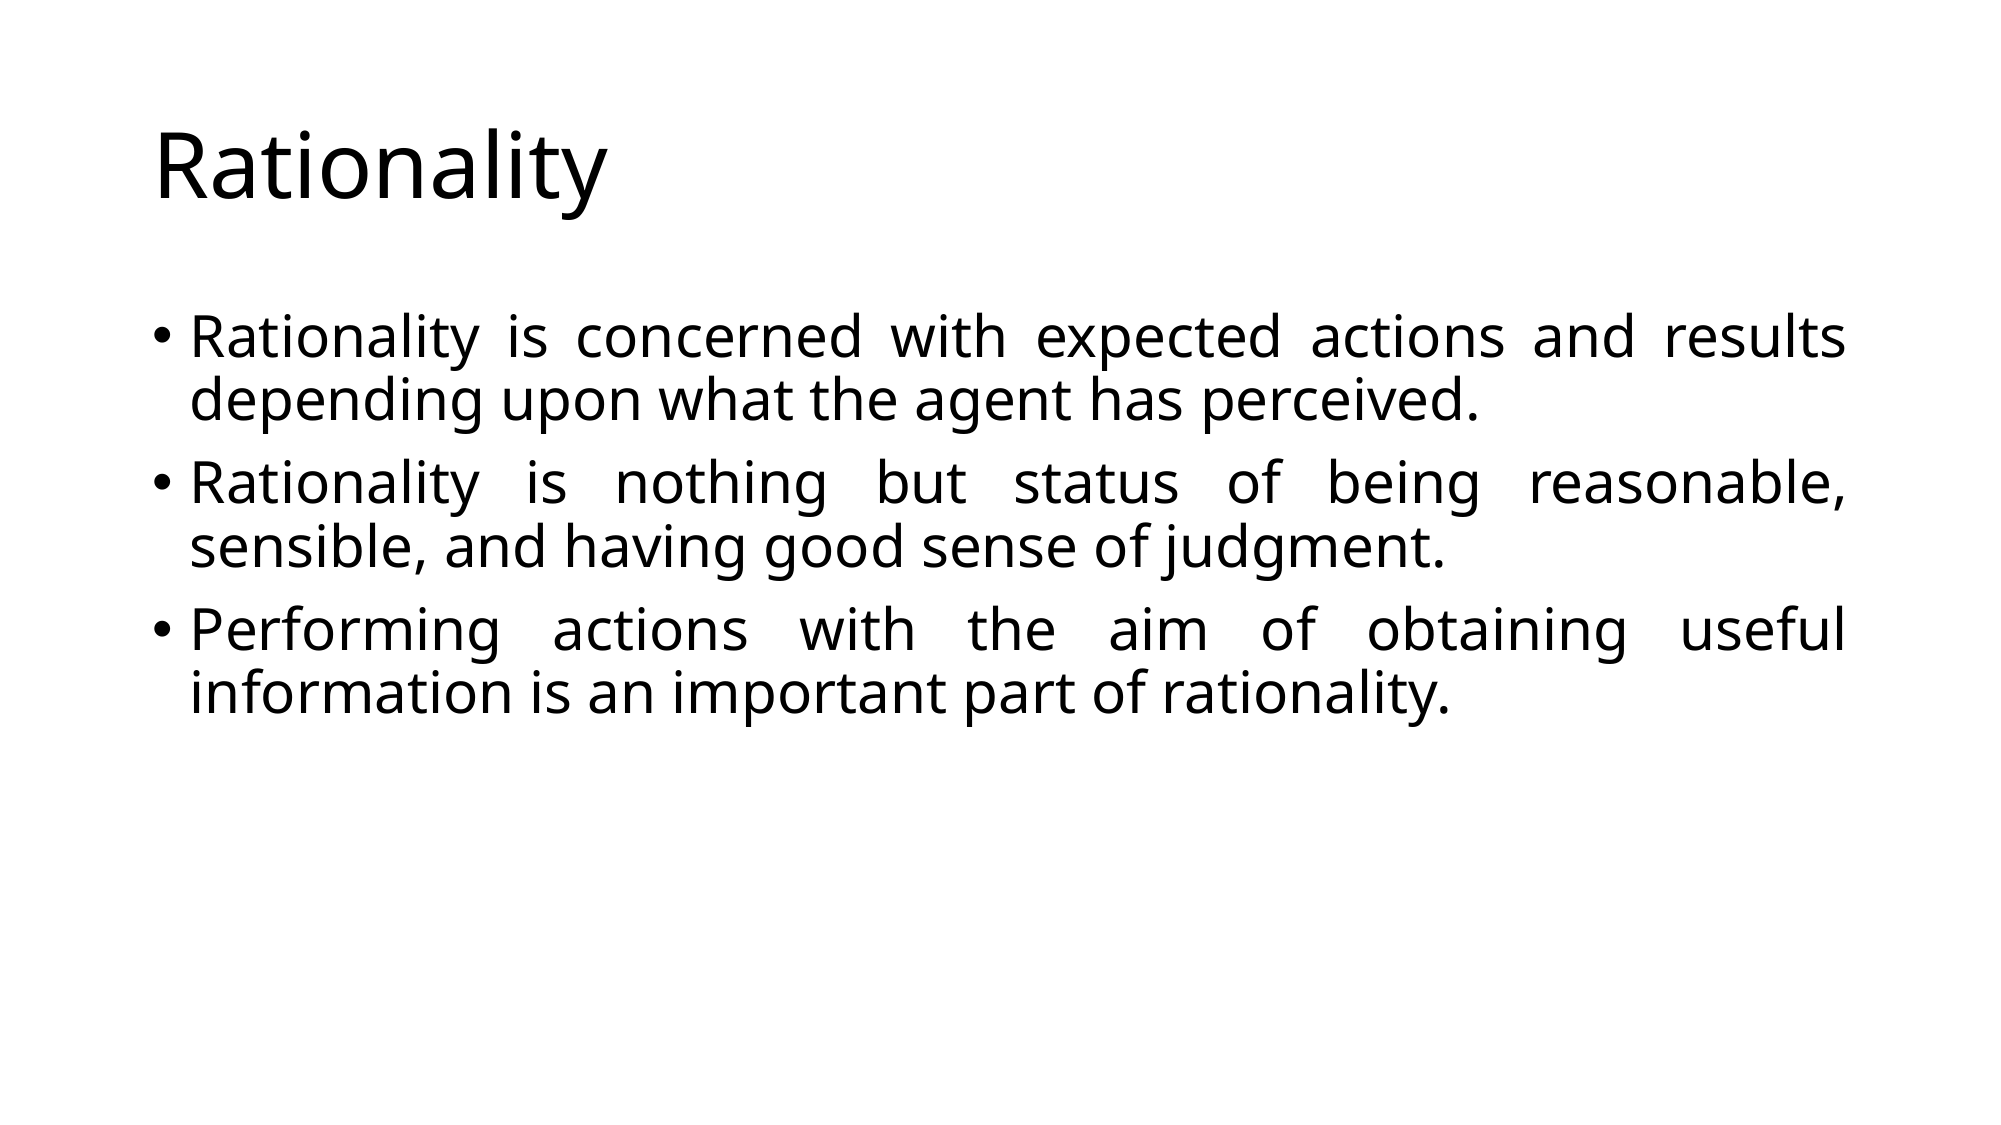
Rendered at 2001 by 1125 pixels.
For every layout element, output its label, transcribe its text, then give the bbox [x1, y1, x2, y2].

list Rationality is concerned with expected actions and results depending upon what the agent has perceived. Rationality is nothing but status of being reasonable, sensible, and having good sense of judgment. Performing actions with the aim of obtaining useful information is an important part of rationality. [137, 299, 1863, 1014]
title Rationality [137, 59, 1863, 278]
